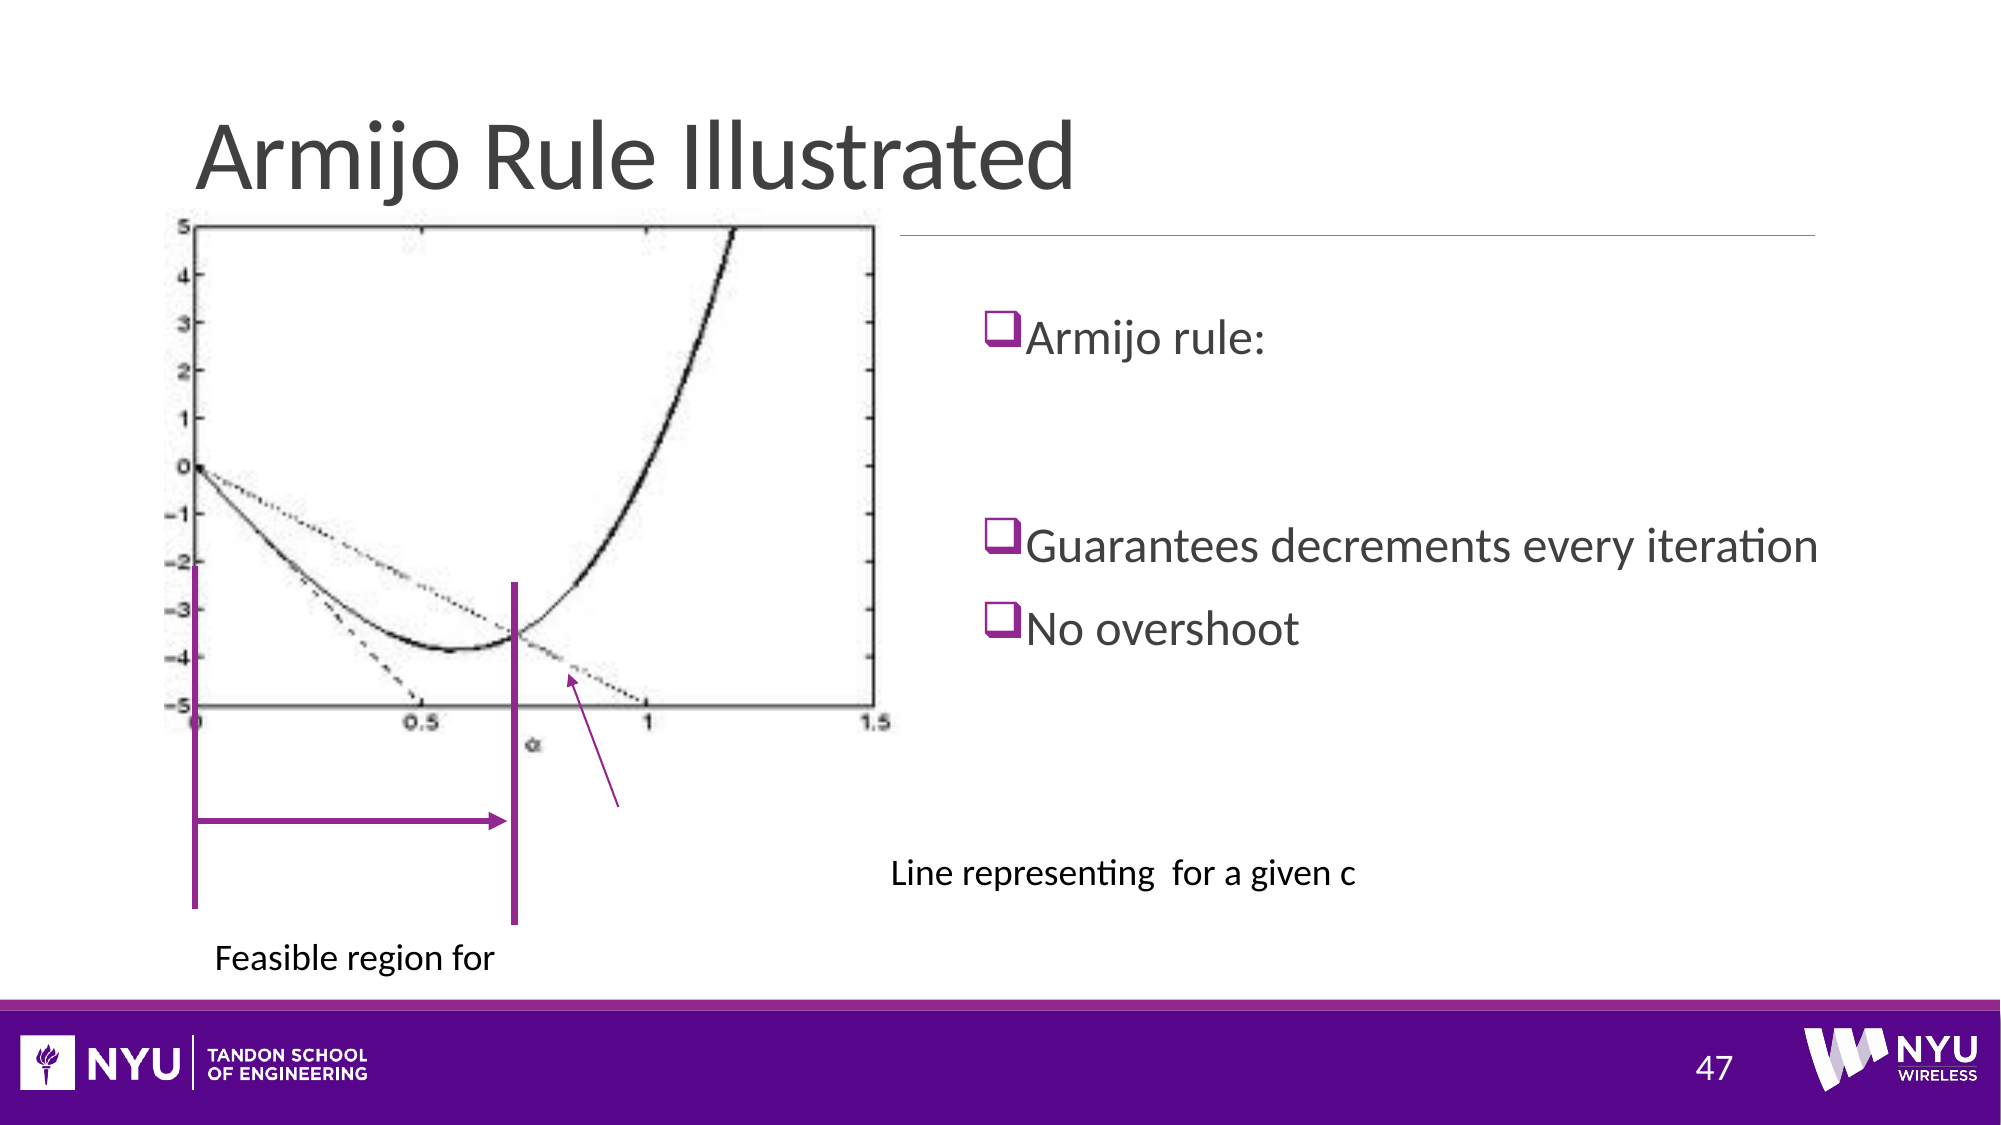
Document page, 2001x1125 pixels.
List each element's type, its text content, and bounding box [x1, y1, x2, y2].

title Armijo Rule Illustrated [180, 47, 1830, 218]
slide_number 47 [1533, 1035, 1749, 1096]
picture [163, 208, 901, 760]
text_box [567, 673, 619, 808]
